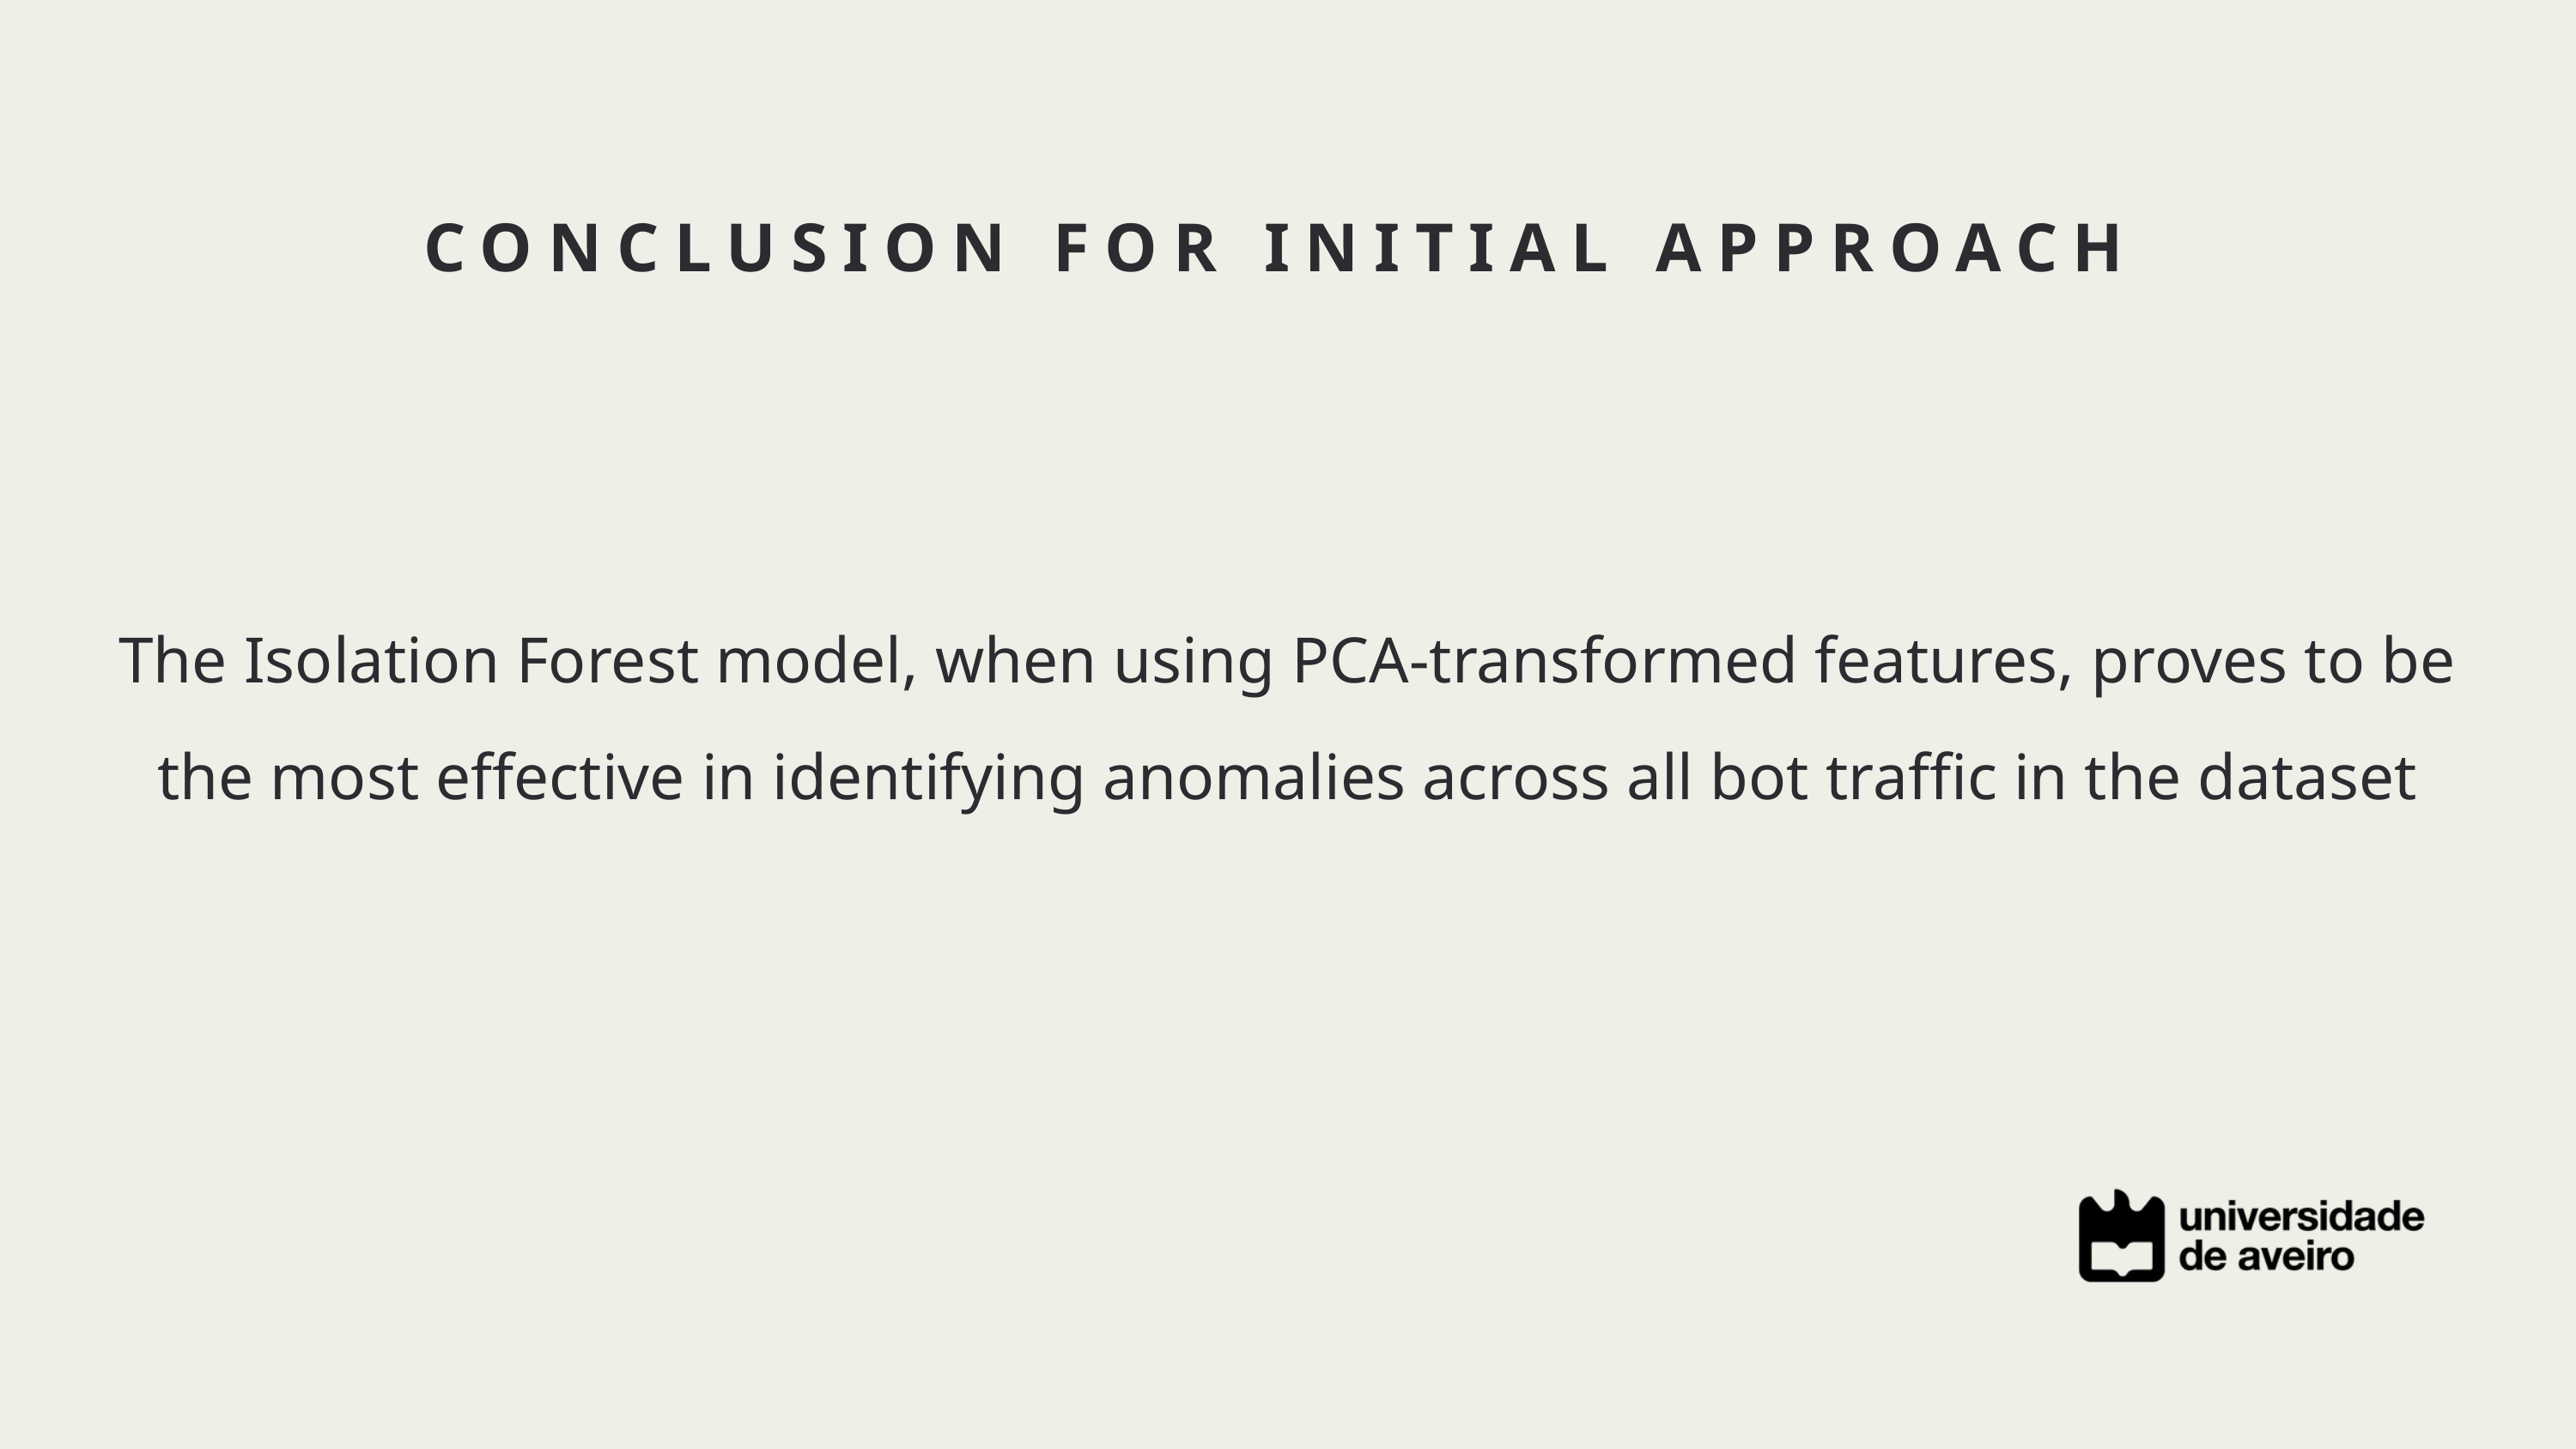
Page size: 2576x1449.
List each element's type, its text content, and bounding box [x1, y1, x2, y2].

text_box CONCLUSION FOR INITIAL APPROACH [423, 191, 2153, 285]
text_box [2034, 1145, 2499, 1316]
text_box The Isolation Forest model, when using PCA-transformed features, proves to be the most effective in identifying anomalies across all bot traffic in the dataset [111, 578, 2465, 1096]
